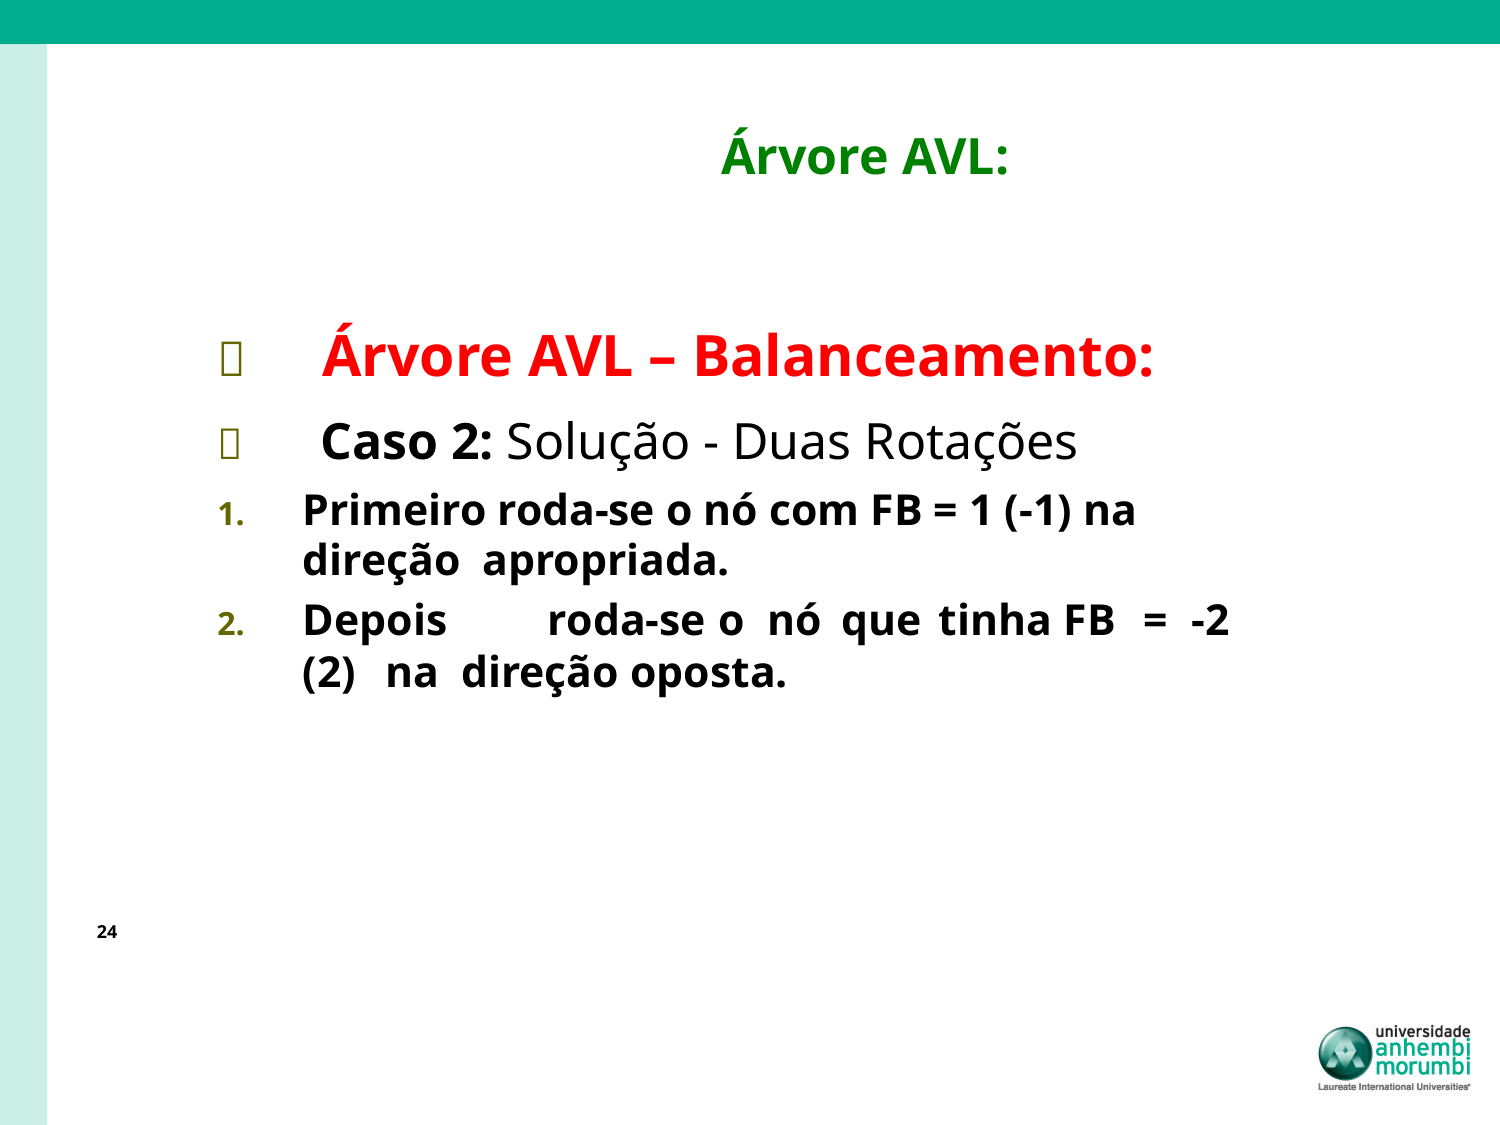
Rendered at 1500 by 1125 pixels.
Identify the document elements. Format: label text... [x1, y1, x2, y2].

text_box  Árvore AVL – Balanceamento:  Caso 2: Solução - Duas Rotações Primeiro roda-se o nó com FB = 1 (-1) na direção apropriada. Depois roda-se o nó que tinha FB = -2 (2) na direção oposta. [215, 319, 1296, 696]
slide_number 24 [93, 924, 136, 1125]
picture [0, 0, 1500, 1125]
title Árvore AVL: [225, 97, 1058, 313]
